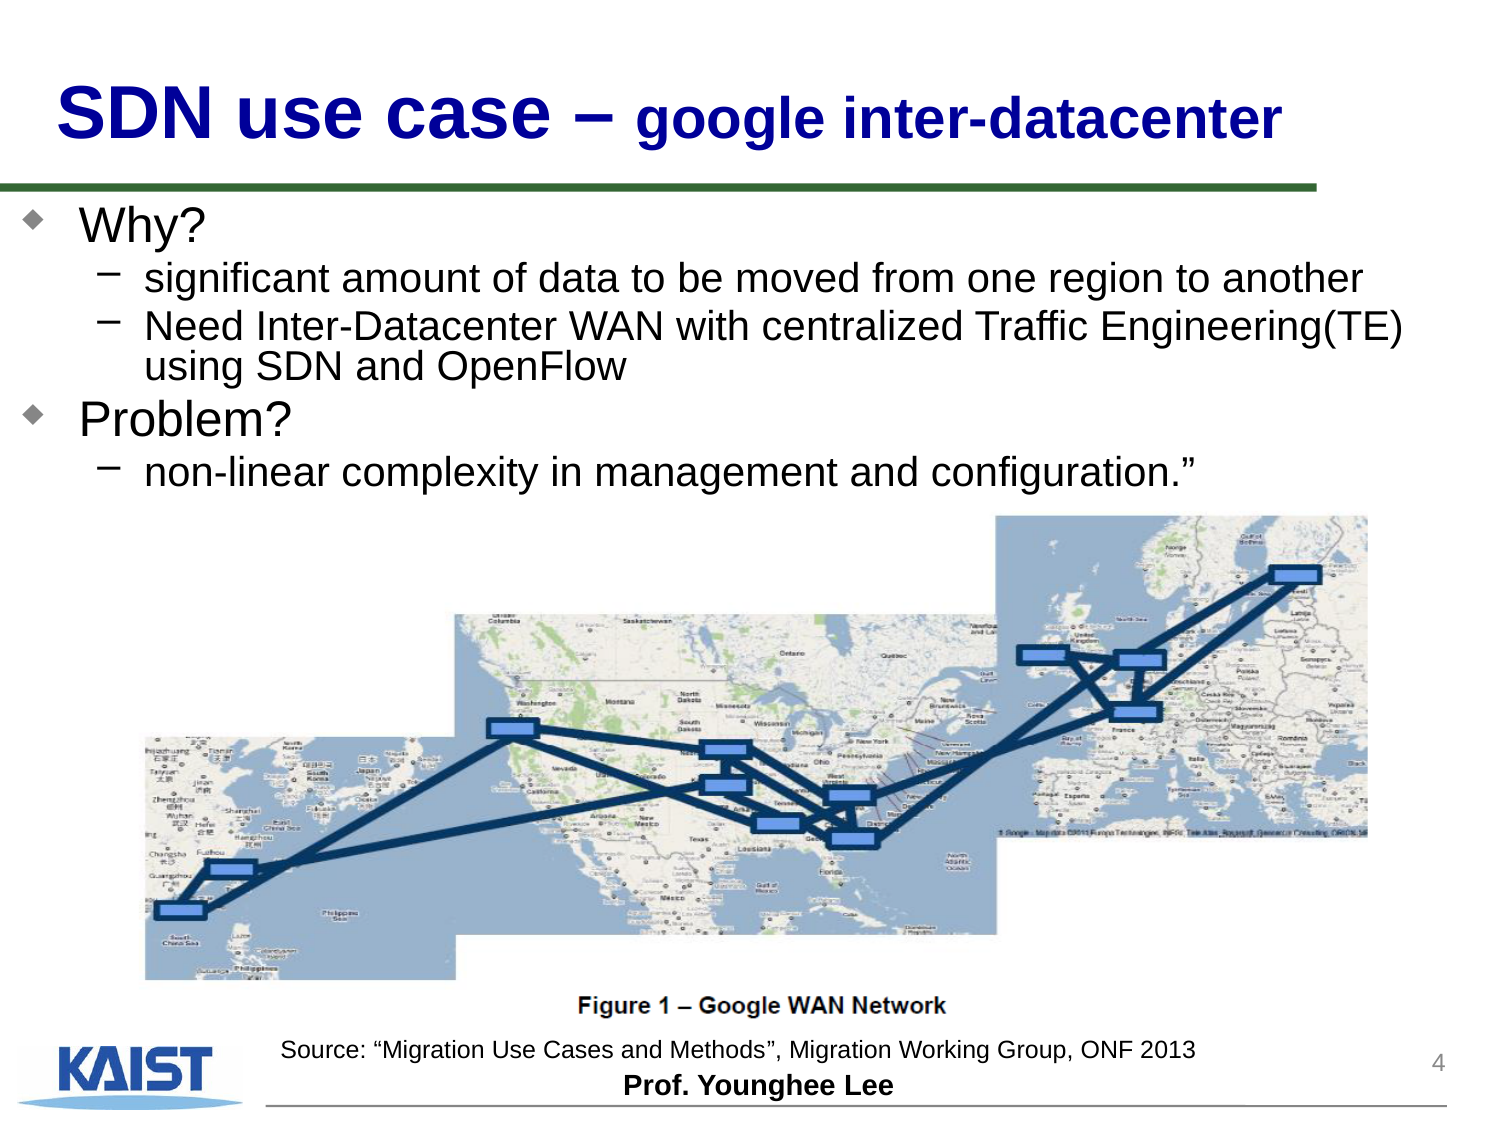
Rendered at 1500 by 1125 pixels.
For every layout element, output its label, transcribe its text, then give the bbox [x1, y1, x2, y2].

slide_number 4 [1148, 1023, 1461, 1099]
title SDN use case – google inter-datacenter [41, 54, 1471, 161]
text_box Source: “Migration Use Cases and Methods”, Migration Working Group, ONF 2013 [265, 1026, 1459, 1072]
picture [127, 503, 1392, 1023]
list Why? significant amount of data to be moved from one region to another Need Inter-Datacenter WAN with centralized Traffic Engineering(TE) using SDN and OpenFlow Problem? non-linear complexity in management and configuration.” [7, 196, 1460, 748]
picture [17, 1046, 243, 1110]
